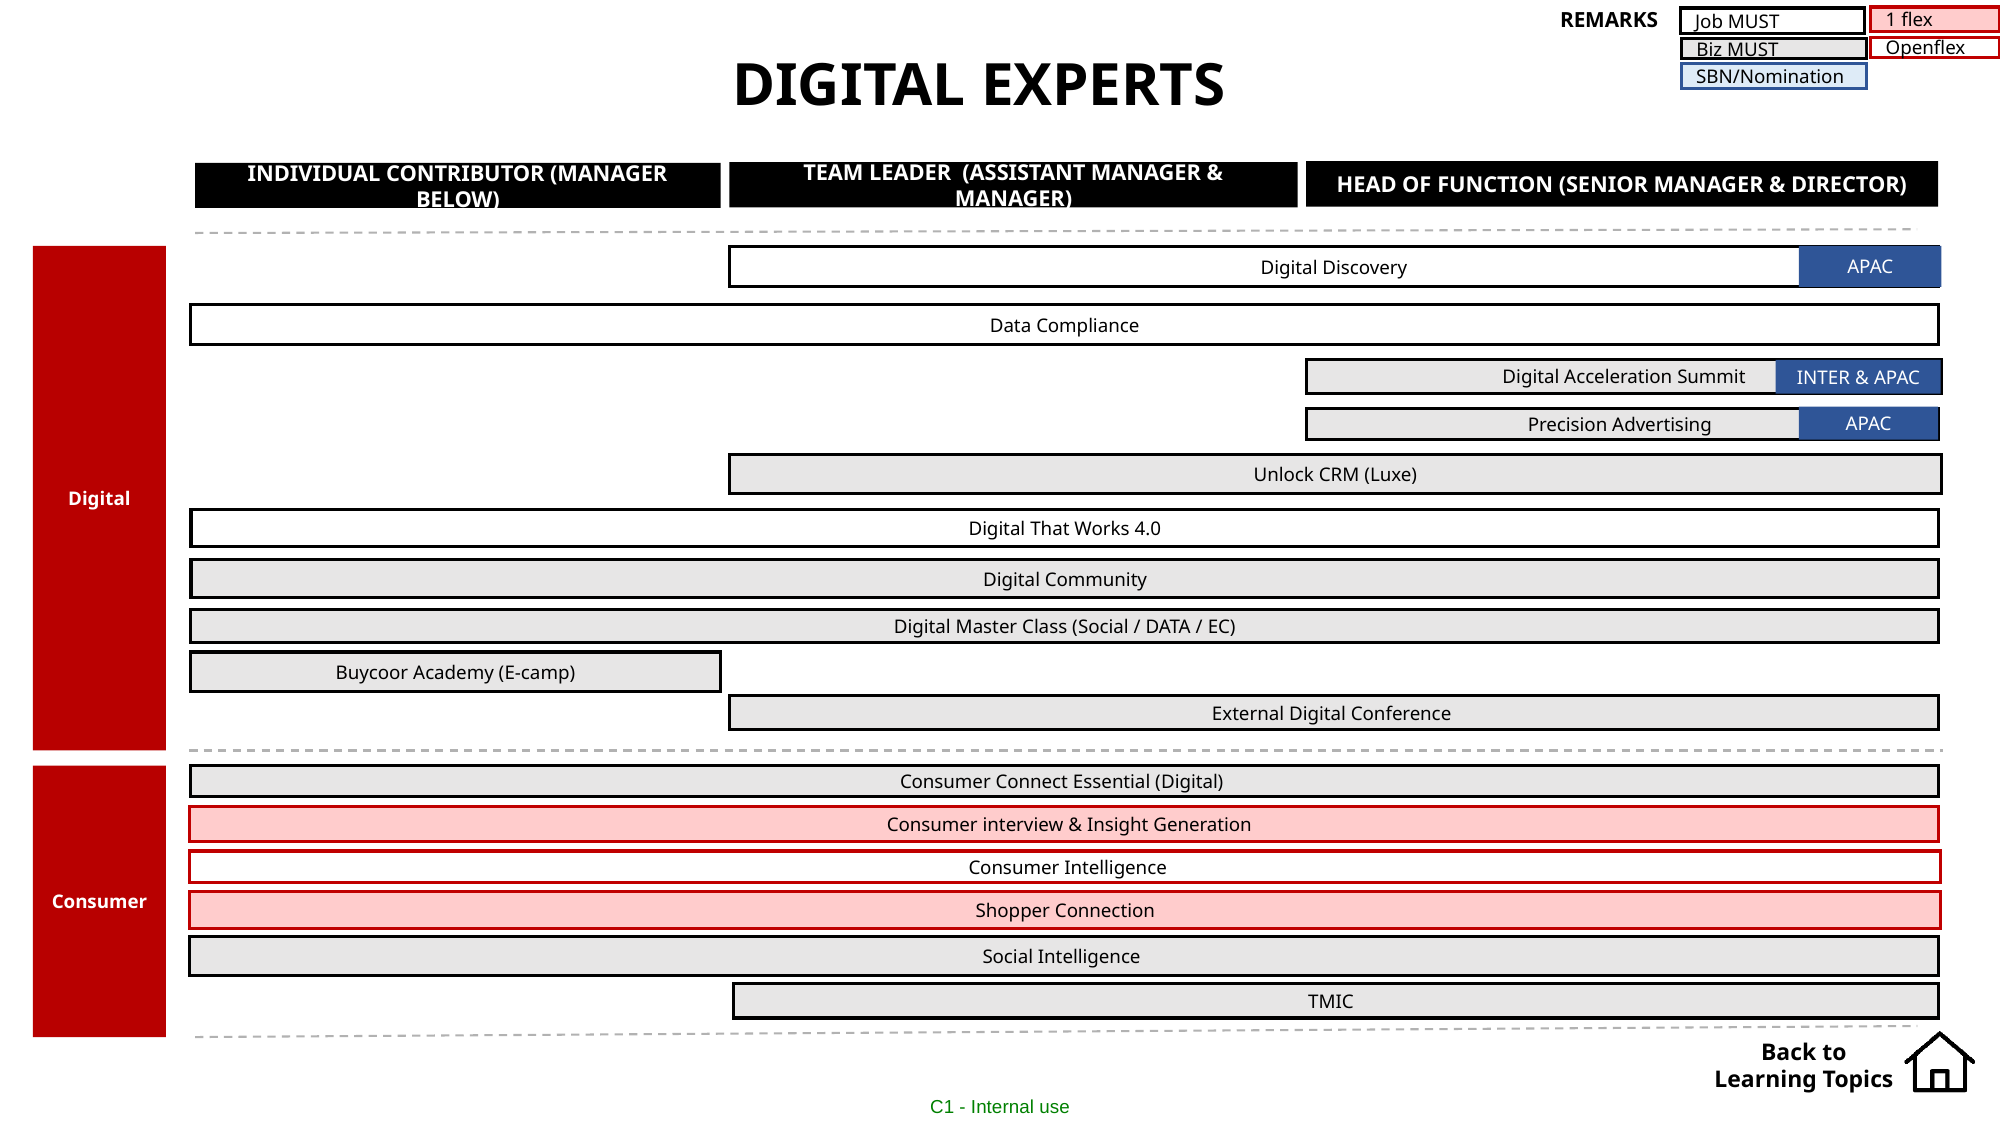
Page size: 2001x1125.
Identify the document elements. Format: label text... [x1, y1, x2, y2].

text_box TEAM LEADER (ASSISTANT MANAGER & MANAGER) [728, 161, 1299, 208]
picture [1903, 1030, 1976, 1093]
text_box External Digital Conference [728, 694, 1940, 731]
text_box Digital Master Class (Social / DATA / EC) [190, 609, 1940, 644]
text_box Consumer Connect Essential (Digital) [189, 764, 1939, 798]
text_box Digital Acceleration Summit [1305, 359, 1775, 394]
text_box 1 flex [1870, 6, 2000, 32]
text_box INDIVIDUAL CONTRIBUTOR (MANAGER BELOW) [194, 162, 722, 209]
text_box Data Compliance [189, 304, 1940, 345]
text_box Precision Advertising [1305, 407, 1798, 441]
text_box Buycoor Academy (E-camp) [189, 651, 722, 693]
text_box REMARKS [1544, 5, 1696, 33]
text_box SBN/Nomination [1680, 62, 1868, 90]
text_box Digital Discovery [728, 246, 1798, 288]
text_box Unlock CRM (Luxe) [728, 453, 1942, 494]
text_box Job MUST [1679, 7, 1866, 34]
text_box APAC [1798, 245, 1942, 288]
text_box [195, 1025, 1918, 1038]
text_box Digital [32, 245, 166, 751]
text_box Consumer [32, 765, 167, 1038]
text_box Consumer interview & Insight Generation [188, 805, 1940, 843]
text_box Consumer Intelligence [188, 850, 1942, 883]
text_box HEAD OF FUNCTION (SENIOR MANAGER & DIRECTOR) [1305, 160, 1939, 208]
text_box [195, 229, 1918, 233]
text_box Digital Community [190, 559, 1940, 598]
text_box DIGITAL EXPERTS [202, 52, 1756, 126]
text_box APAC [1798, 406, 1939, 441]
text_box Biz MUST [1681, 37, 1868, 60]
text_box Shopper Connection [188, 891, 1942, 929]
text_box INTER & APAC [1775, 359, 1942, 395]
text_box Social Intelligence [188, 936, 1939, 976]
text_box TMIC [732, 982, 1939, 1019]
text_box Digital That Works 4.0 [190, 508, 1940, 548]
text_box Openflex [1870, 36, 2000, 59]
